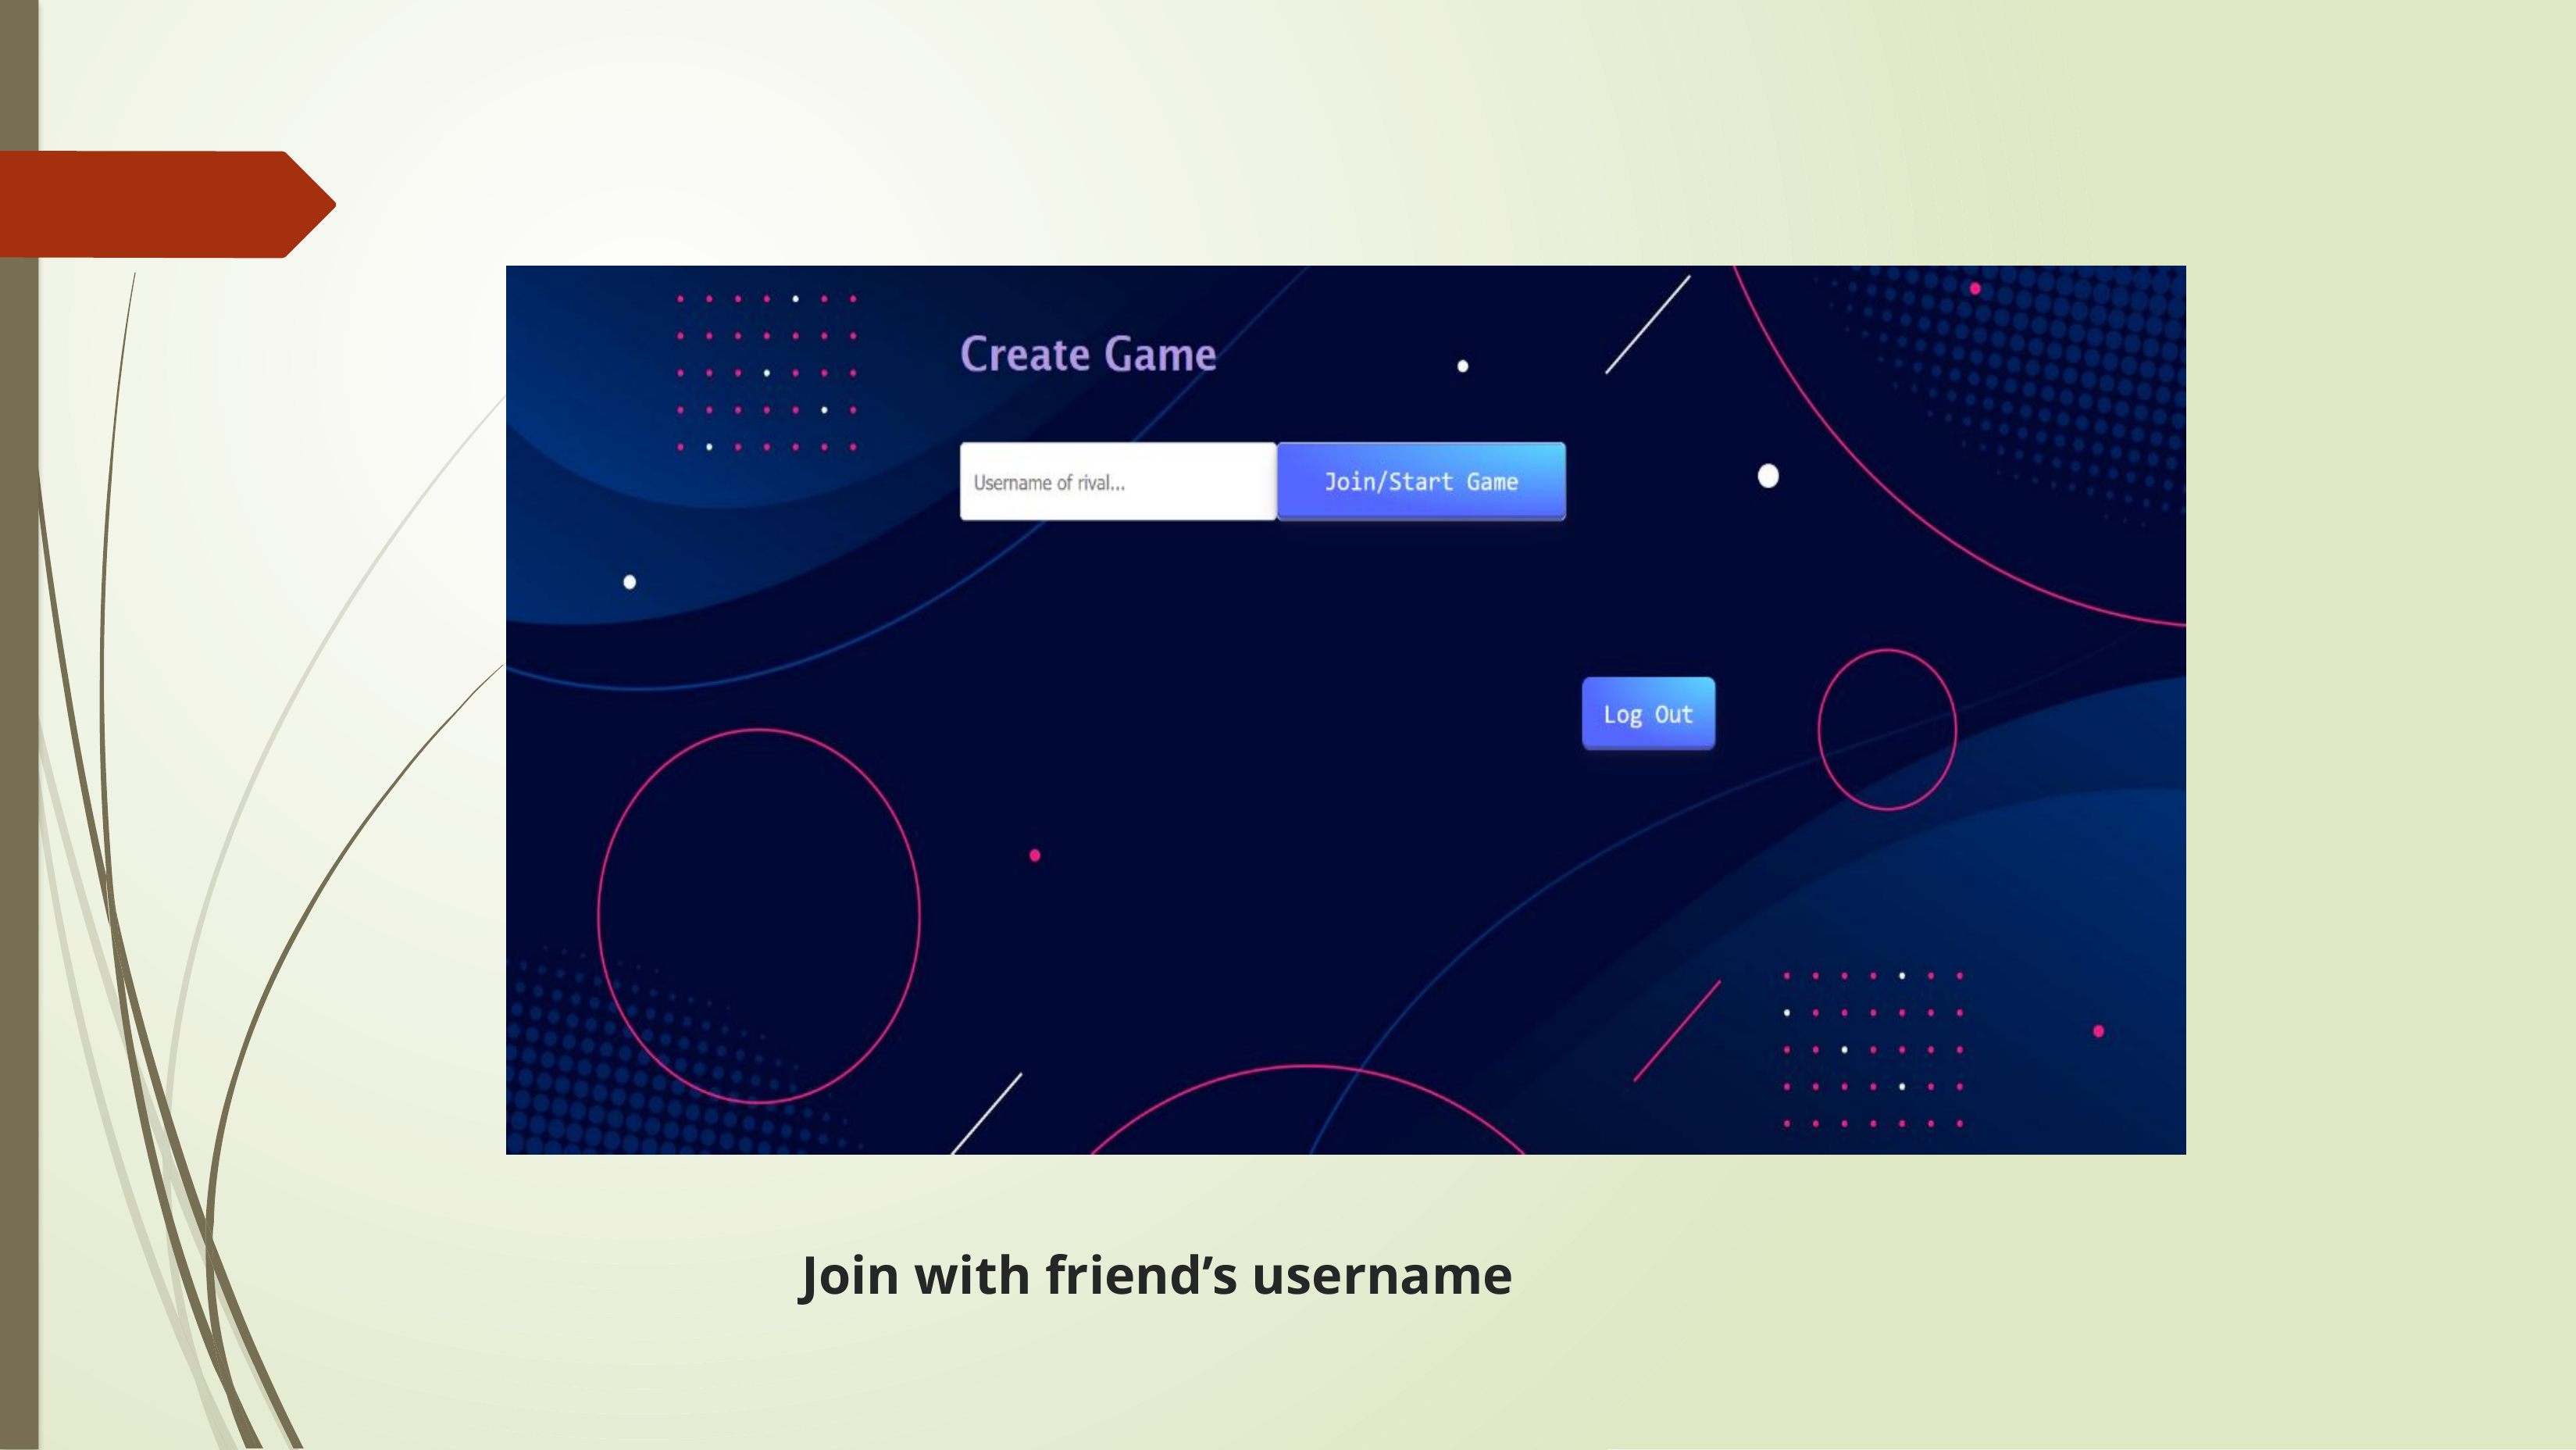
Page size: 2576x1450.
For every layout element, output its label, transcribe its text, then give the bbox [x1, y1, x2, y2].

picture [506, 265, 2187, 1155]
title Join with friend’s username [790, 1232, 1698, 1335]
